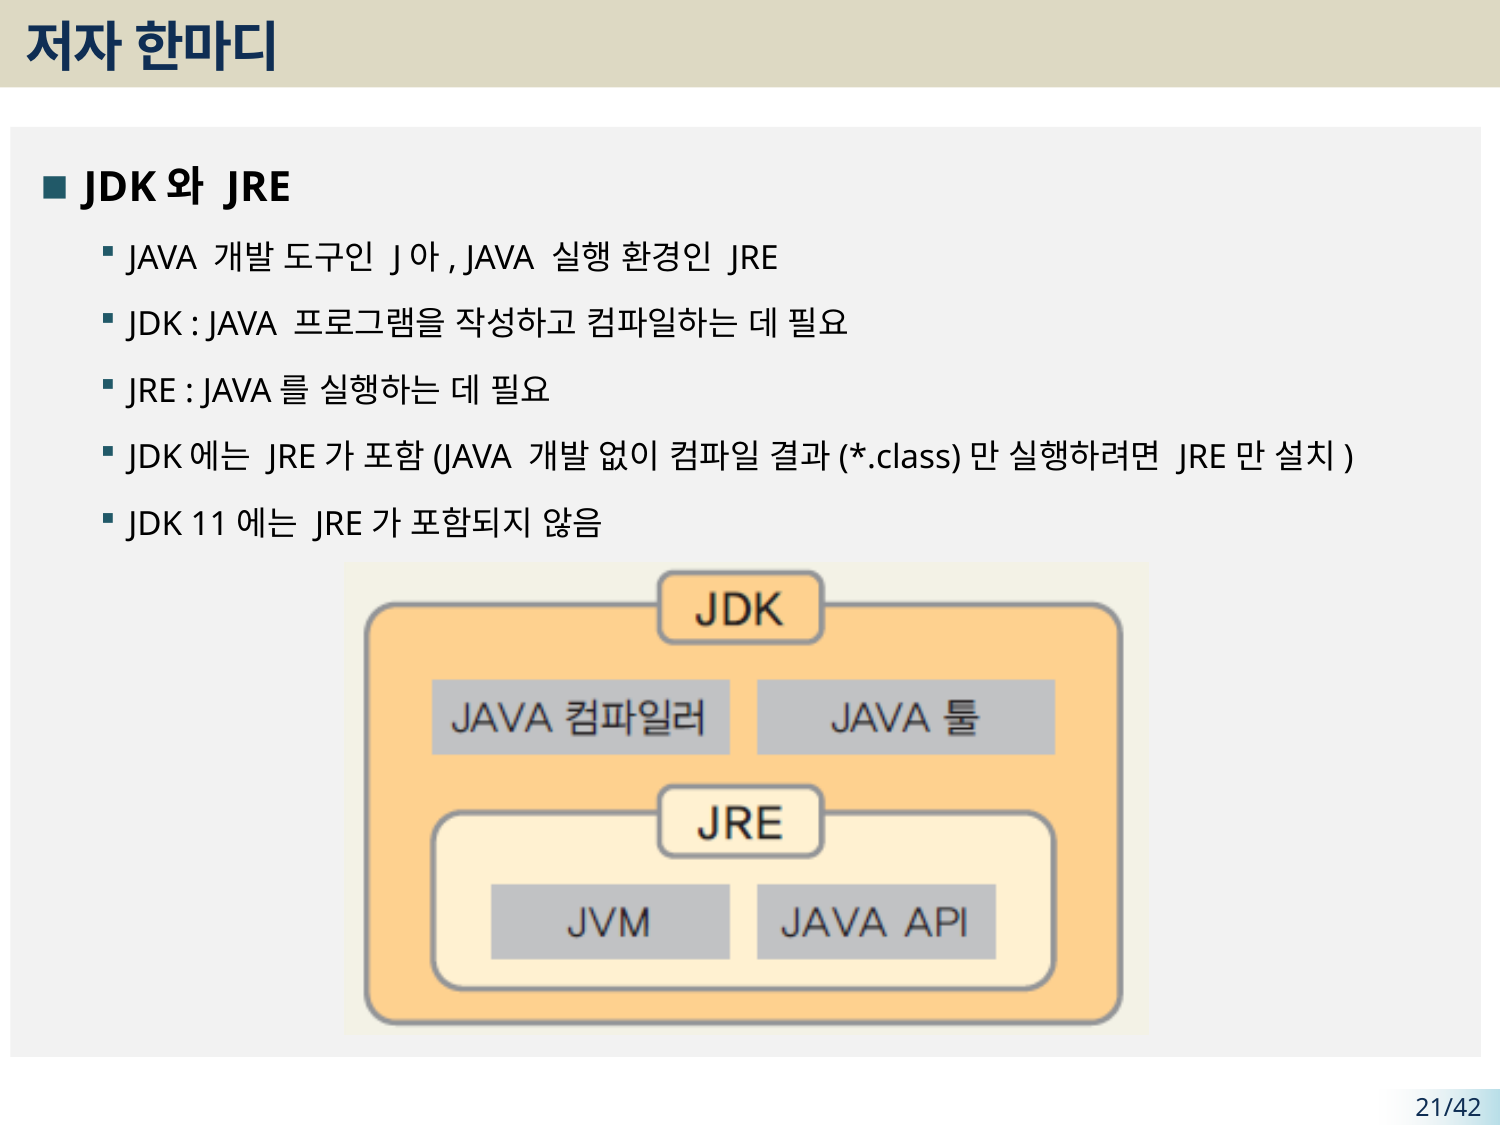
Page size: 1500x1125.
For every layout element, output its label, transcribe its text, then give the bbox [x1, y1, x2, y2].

picture [344, 562, 1149, 1036]
list JDK와 JRE JAVA 개발 도구인 J아, JAVA 실행 환경인 JRE JDK : JAVA 프로그램을 작성하고 컴파일하는 데 필요 JRE : JAVA를 실행하는 데 필요 JDK에는 JRE가 포함(JAVA 개발 없이 컴파일 결과(*.class)만 실행하려면 JRE만 설치) JDK 11에는 JRE가 포함되지 않음 [10, 126, 1481, 1057]
title 저자 한마디 [10, 5, 1288, 84]
